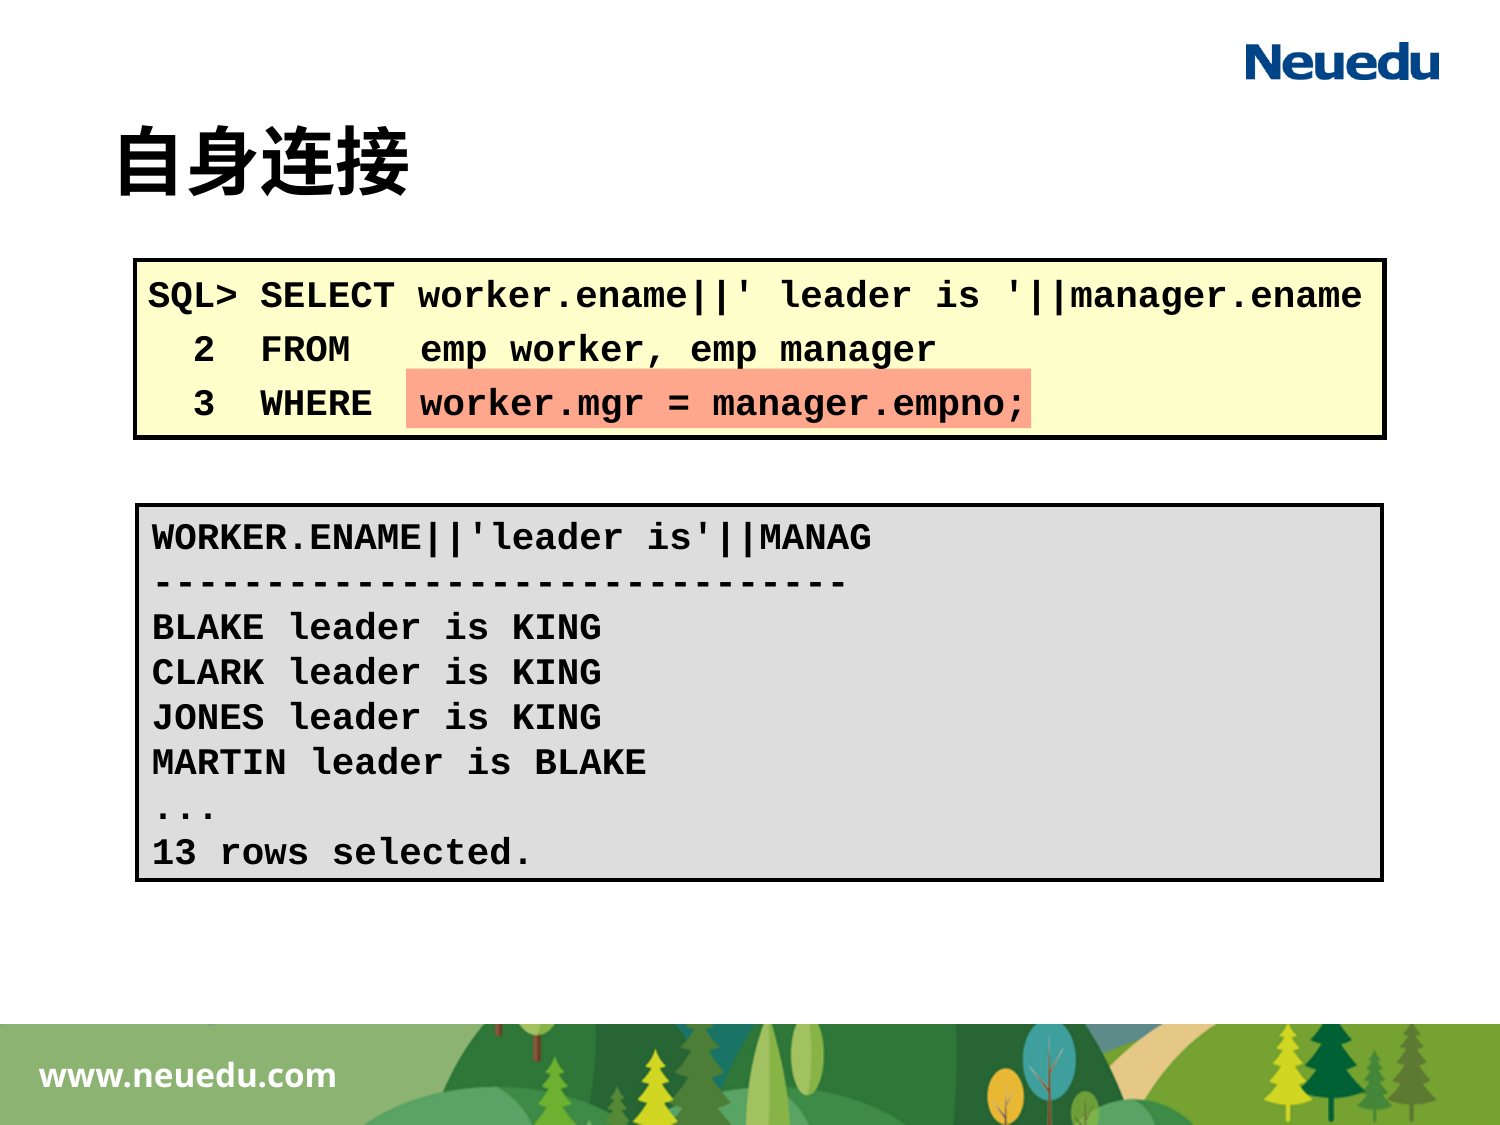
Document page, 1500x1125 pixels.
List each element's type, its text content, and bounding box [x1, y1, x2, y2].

picture [0, 1024, 1500, 1125]
text_box WORKER.ENAME||'leader is'||MANAG ------------------------------- BLAKE leader is KING CLARK leader is KING JONES leader is KING MARTIN leader is BLAKE ... 13 rows selected. [136, 504, 1383, 880]
picture [1246, 42, 1439, 80]
title 自身连接 [95, 86, 1413, 232]
text_box SQL> SELECT worker.ename||' leader is '||manager.ename 2 FROM emp worker, emp manager 3 WHERE worker.mgr = manager.empno; [132, 251, 1387, 434]
text_box [134, 434, 1385, 438]
